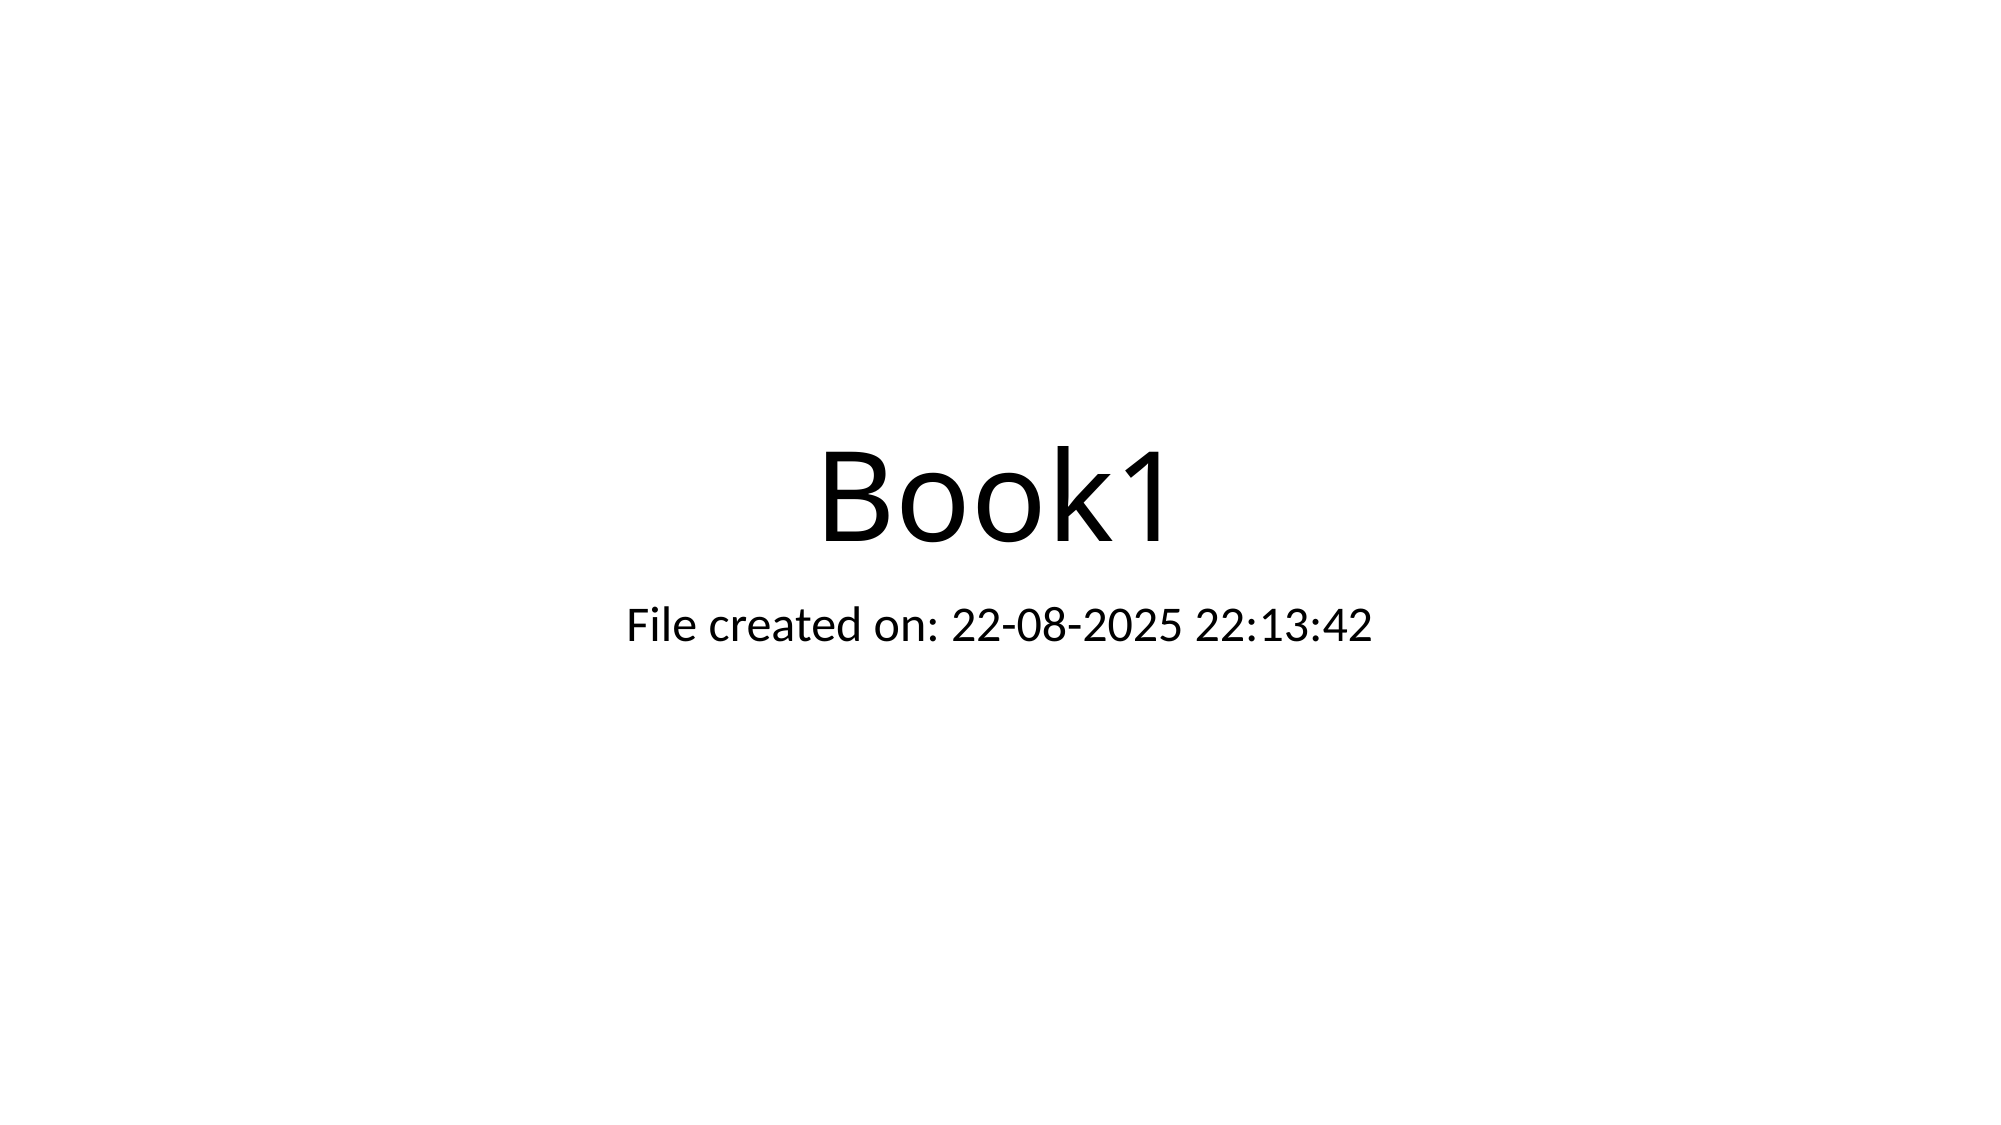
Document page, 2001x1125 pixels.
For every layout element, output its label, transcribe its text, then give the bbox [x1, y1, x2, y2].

title Book1 [249, 184, 1750, 576]
subtitle File created on: 22-08-2025 22:13:42 [249, 590, 1750, 863]
